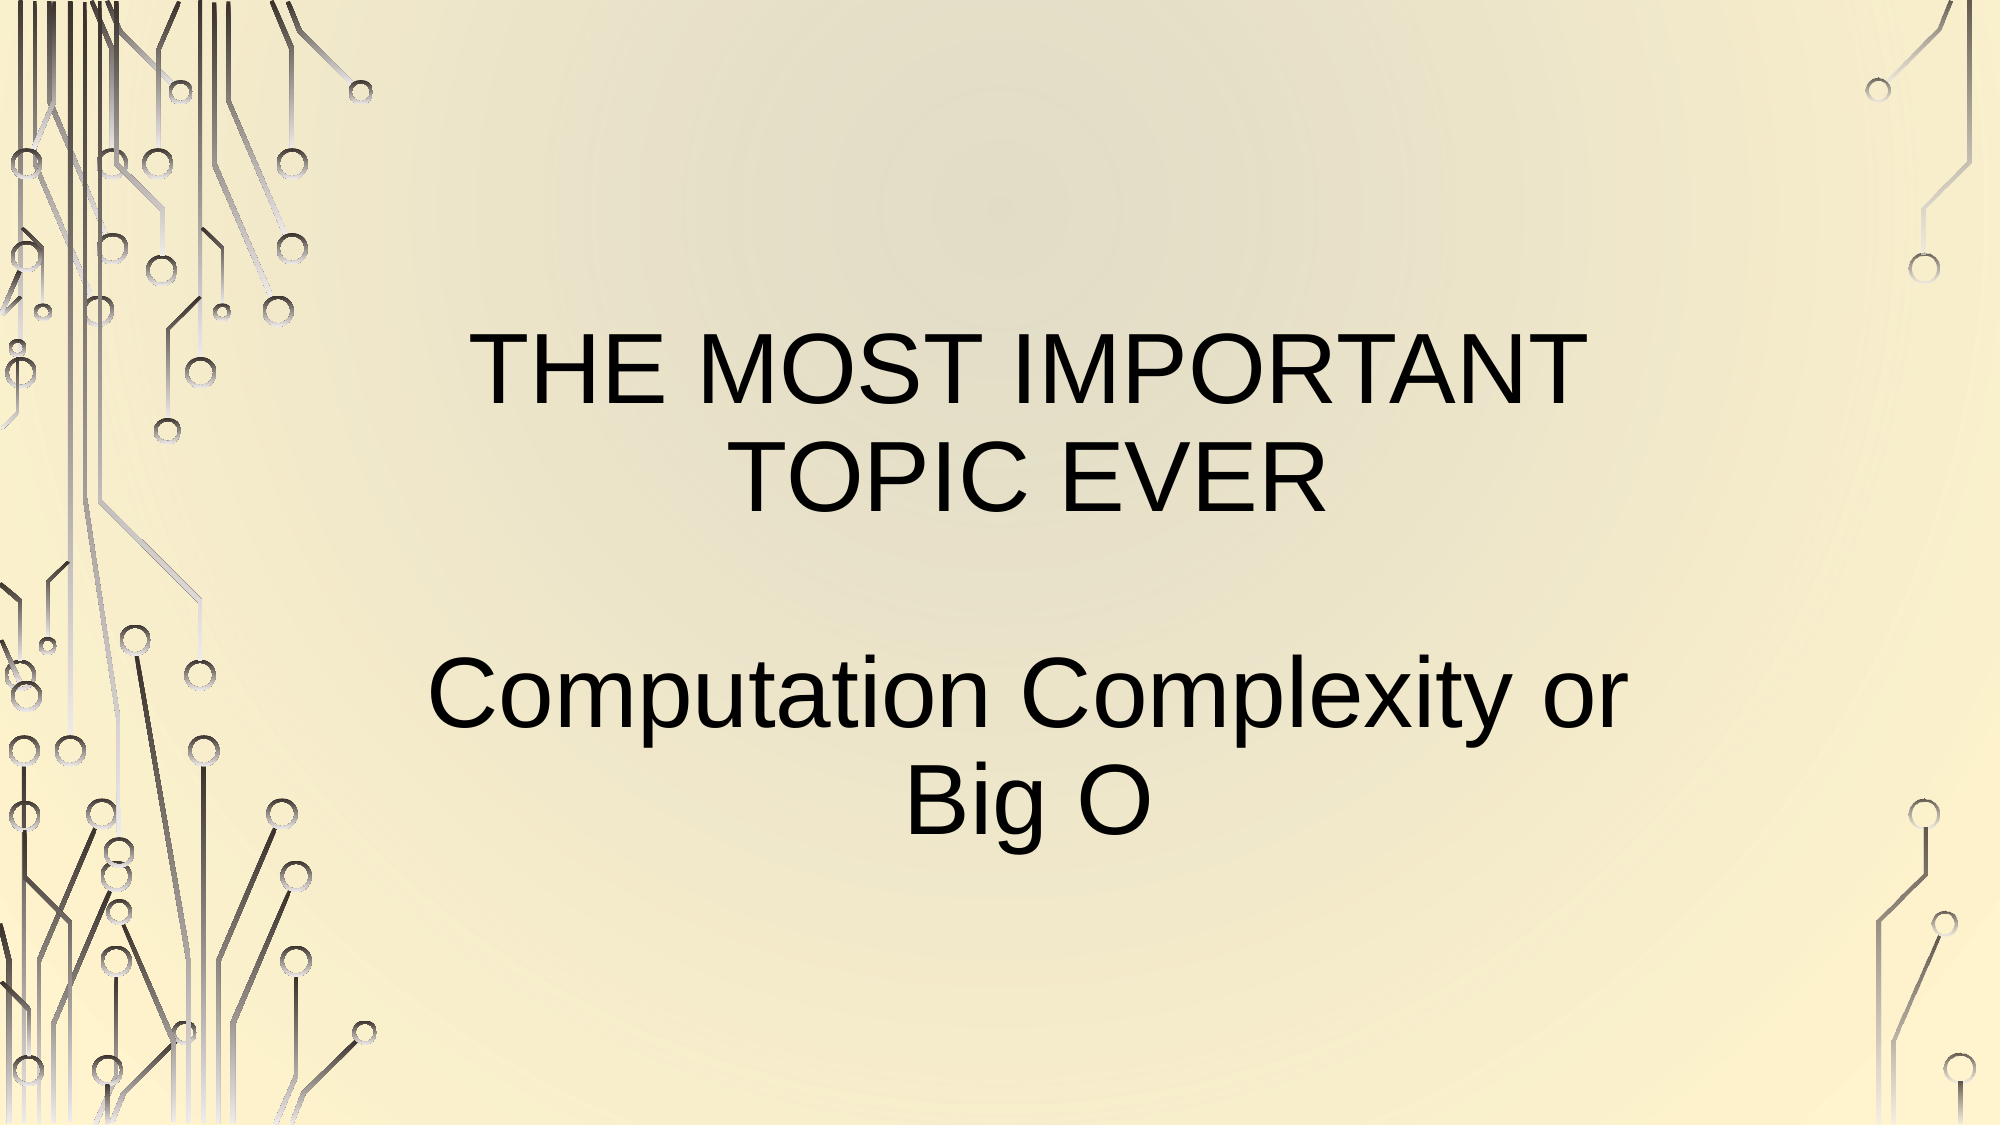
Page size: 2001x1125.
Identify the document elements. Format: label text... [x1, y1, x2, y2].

title The Most Important Topic Ever Computation Complexity or Big O [307, 184, 1750, 984]
